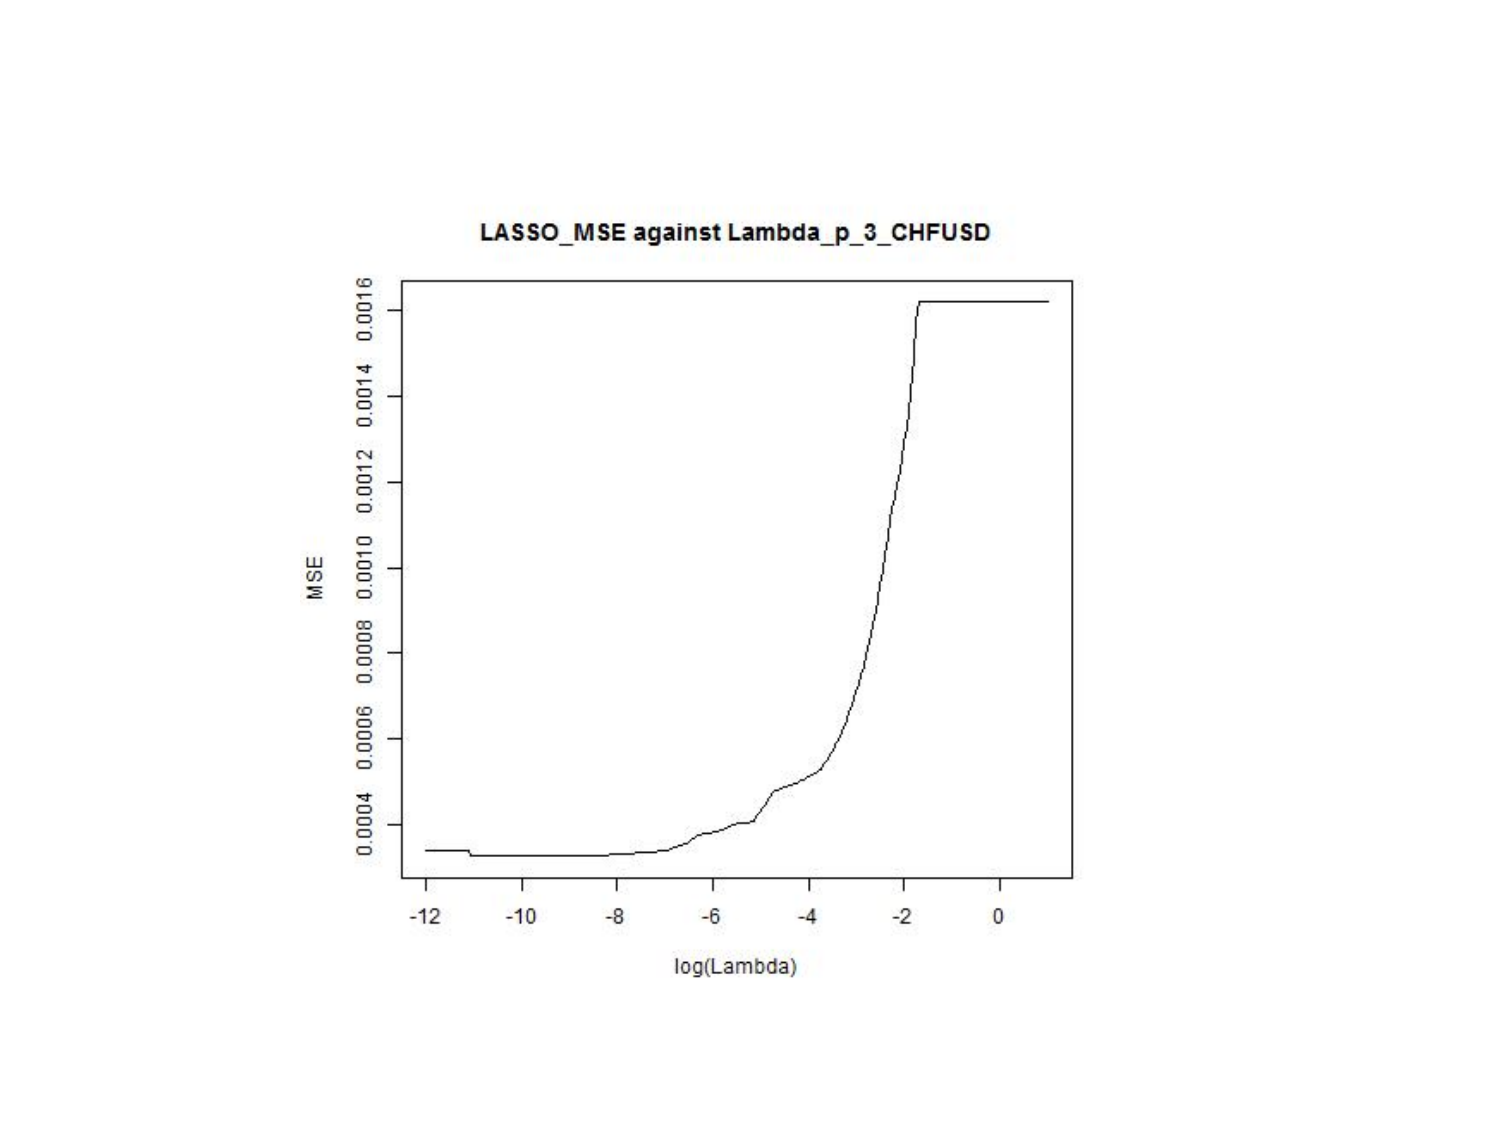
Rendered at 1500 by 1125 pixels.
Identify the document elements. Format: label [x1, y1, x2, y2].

picture [299, 179, 1126, 1006]
